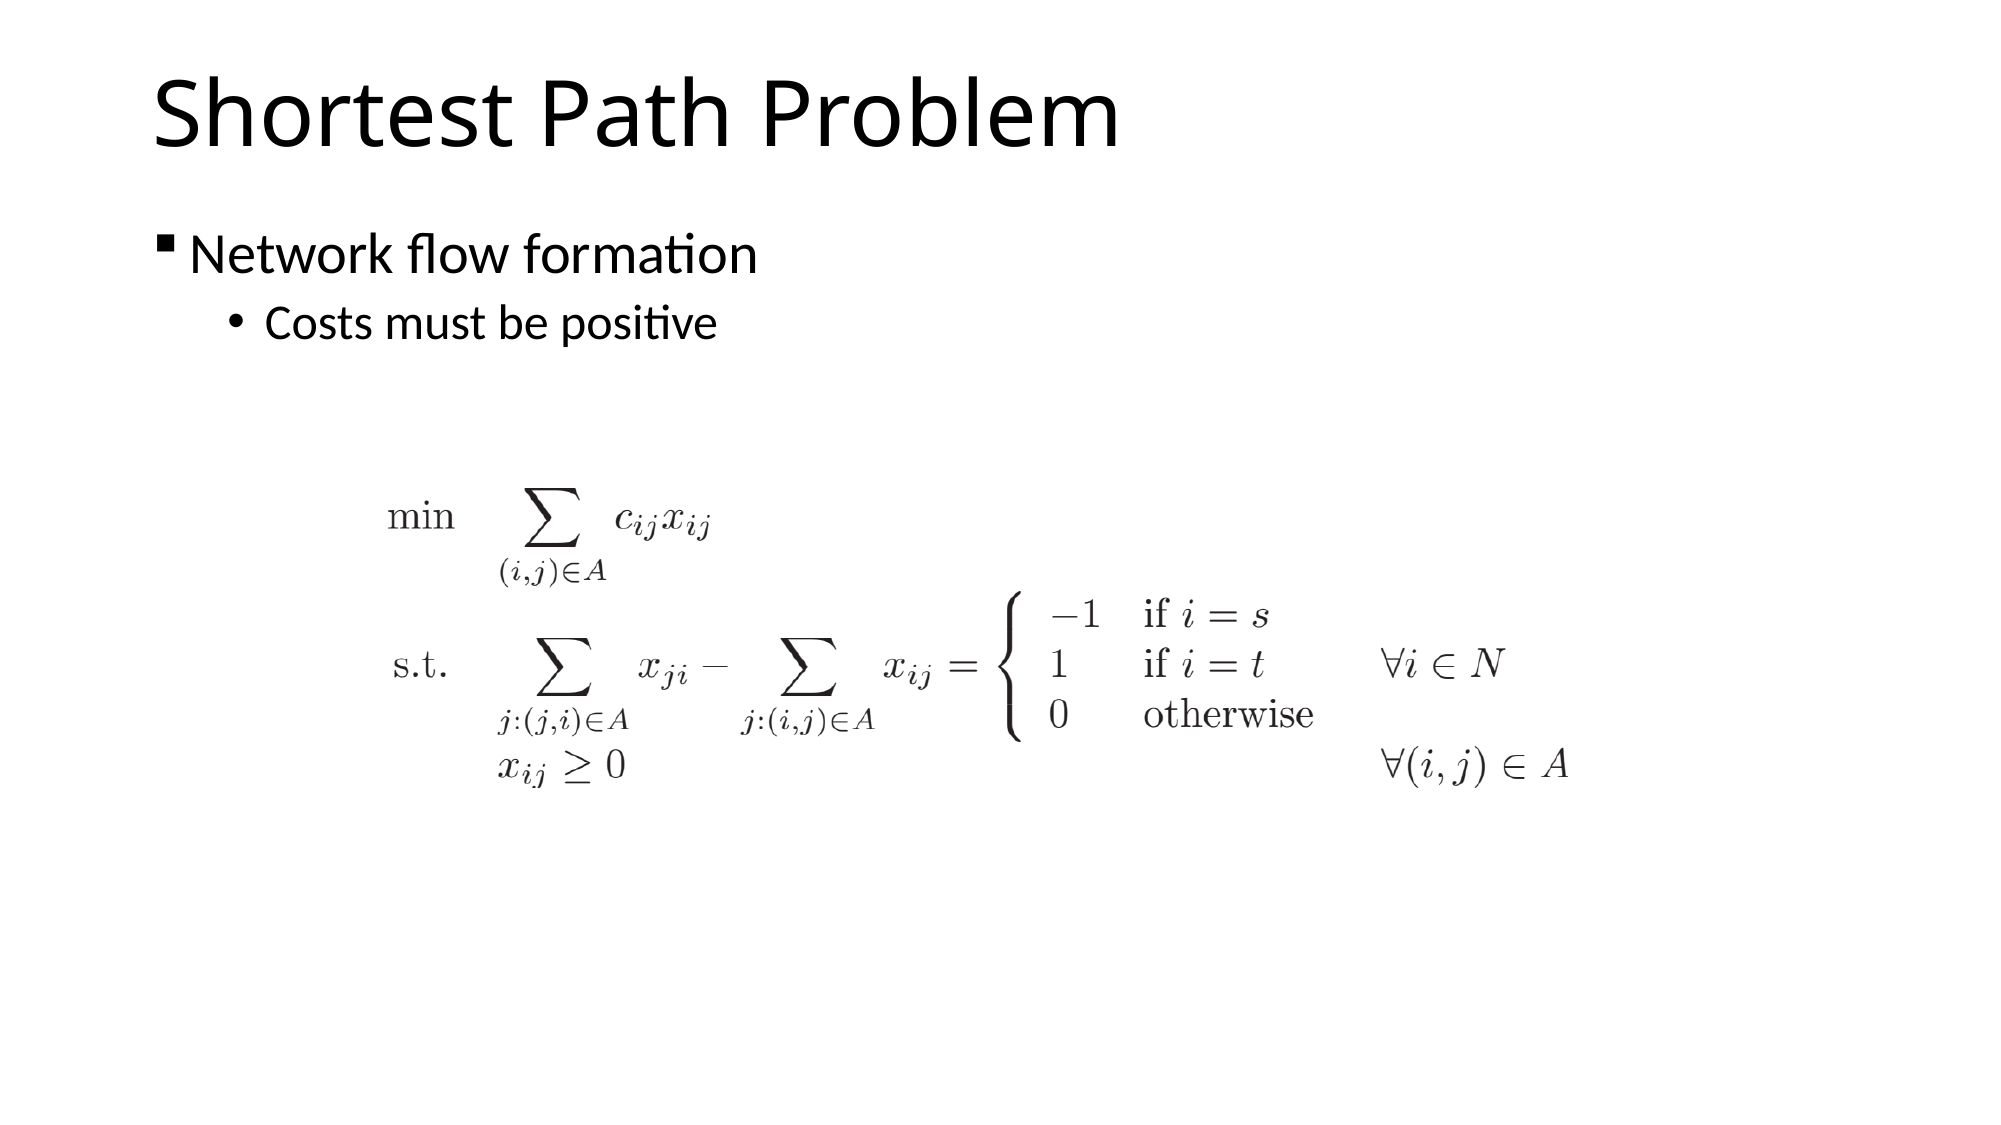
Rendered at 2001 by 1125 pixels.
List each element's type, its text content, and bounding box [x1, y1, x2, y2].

list Network flow formation Costs must be positive [137, 215, 1863, 1050]
picture [387, 487, 1568, 788]
title Shortest Path Problem [137, 59, 1863, 196]
